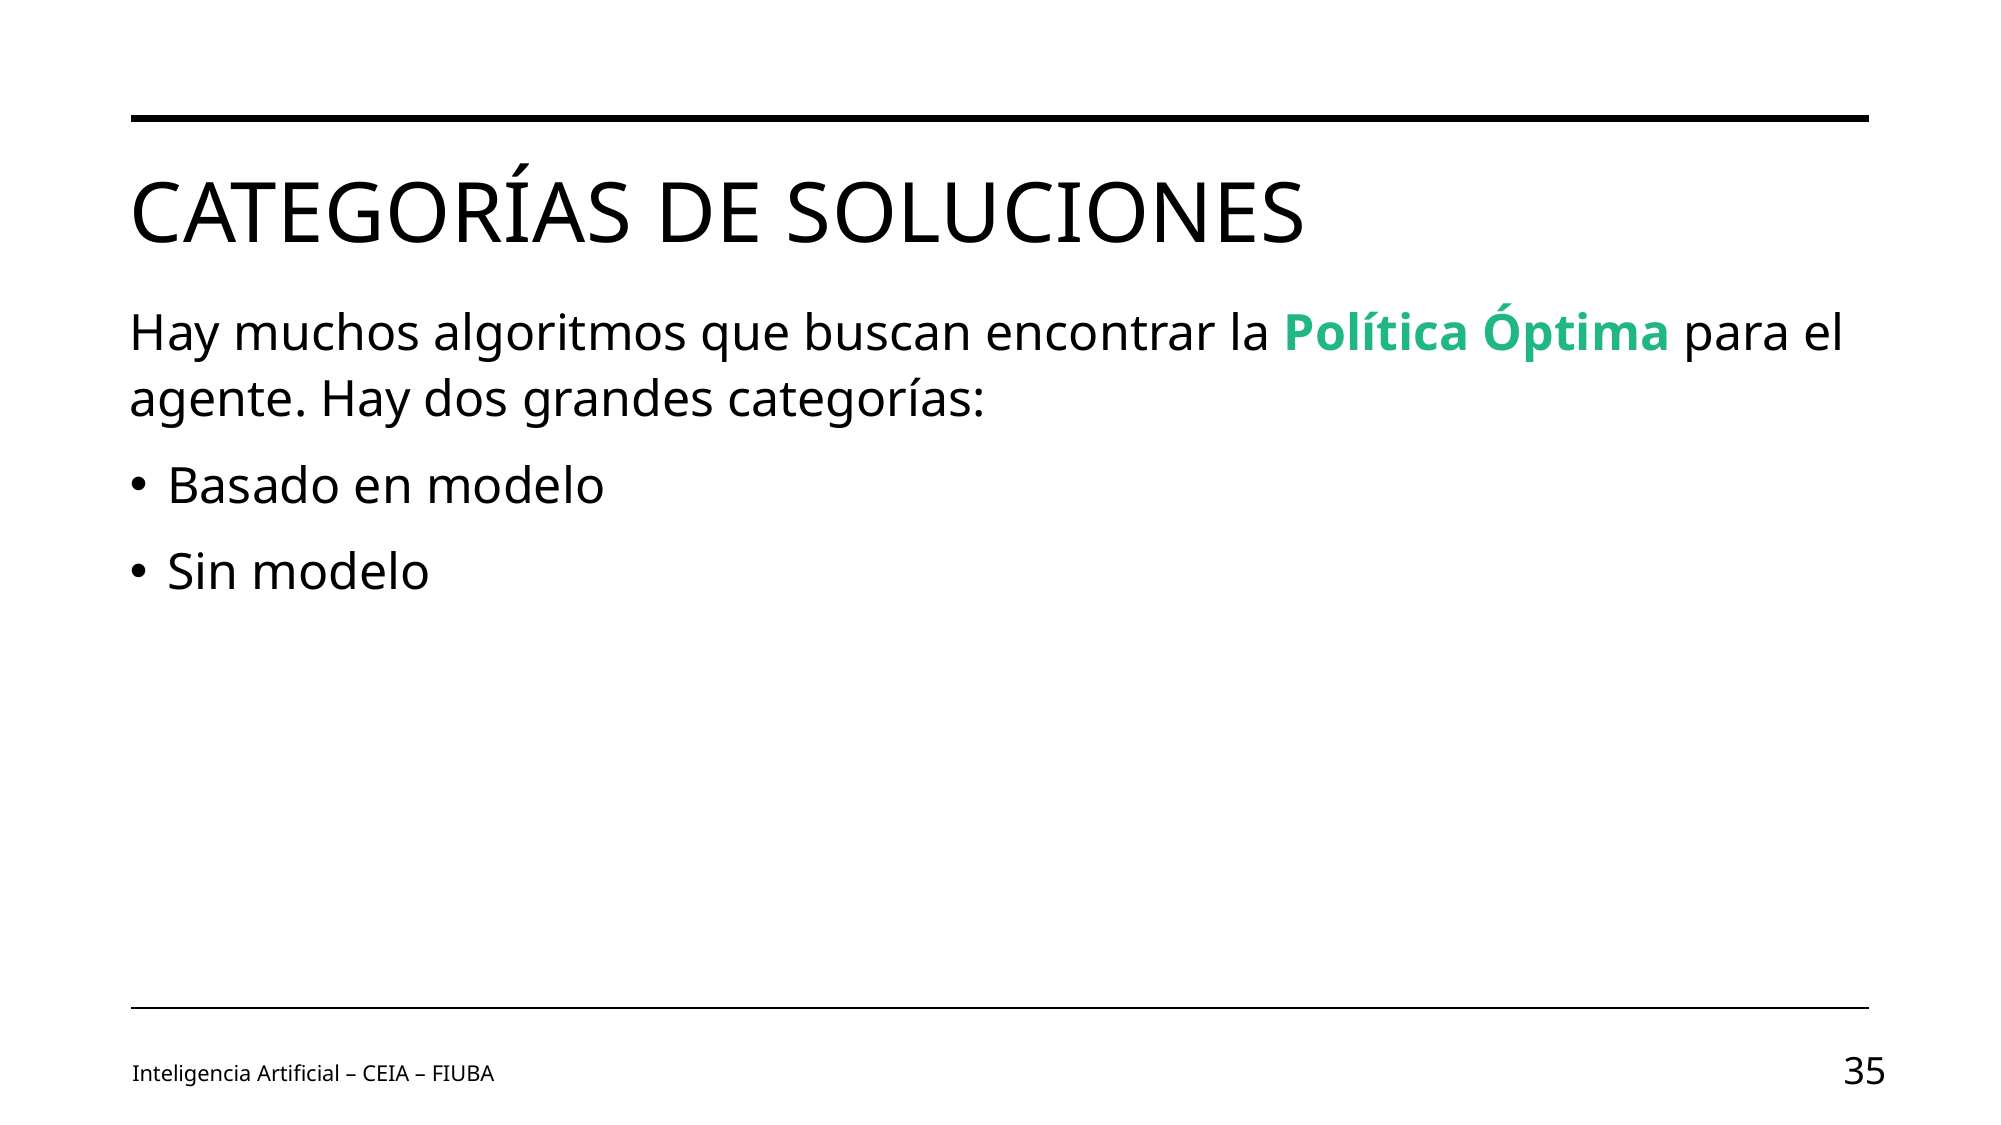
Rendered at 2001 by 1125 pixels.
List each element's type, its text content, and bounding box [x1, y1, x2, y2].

footer Inteligencia Artificial – CEIA – FIUBA [117, 1042, 862, 1103]
title Categorías de soluciones [114, 151, 1869, 286]
list Hay muchos algoritmos que buscan encontrar la Política Óptima para el agente. Hay dos grandes categorías: Basado en modelo Sin modelo [114, 286, 1869, 999]
slide_number 35 [1791, 1042, 1902, 1103]
